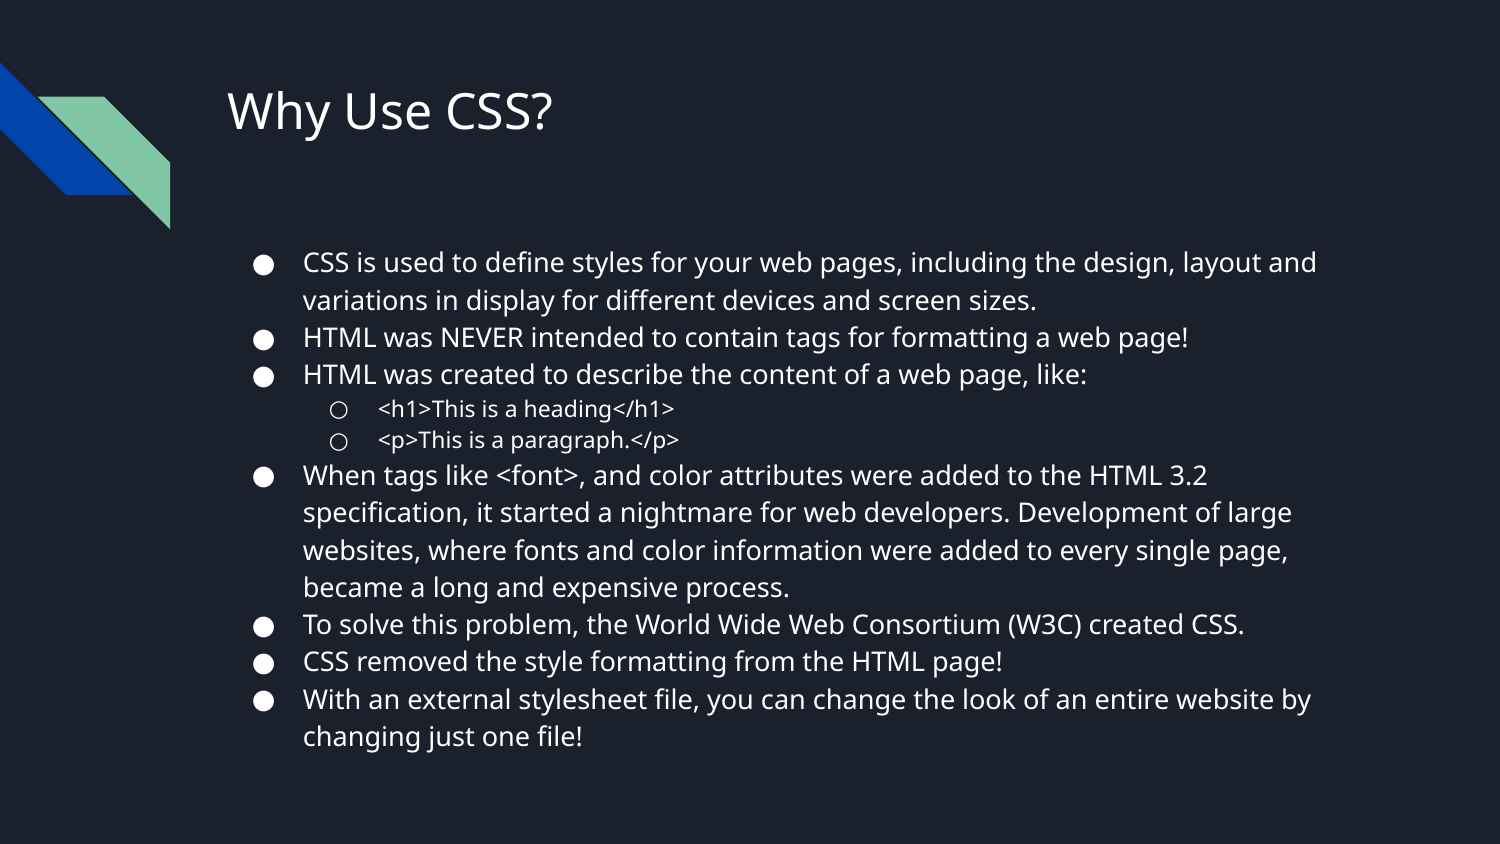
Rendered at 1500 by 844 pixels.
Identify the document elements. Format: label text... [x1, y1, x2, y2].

title Why Use CSS? [212, 64, 1368, 215]
list CSS is used to define styles for your web pages, including the design, layout and variations in display for different devices and screen sizes. HTML was NEVER intended to contain tags for formatting a web page! HTML was created to describe the content of a web page, like: <h1>This is a heading</h1> <p>This is a paragraph.</p> When tags like <font>, and color attributes were added to the HTML 3.2 specification, it started a nightmare for web developers. Development of large websites, where fonts and color information were added to every single page, became a long and expensive process. To solve this problem, the World Wide Web Consortium (W3C) created CSS. CSS removed the style formatting from the HTML page! With an external stylesheet file, you can change the look of an entire website by changing just one file! [212, 226, 1368, 762]
